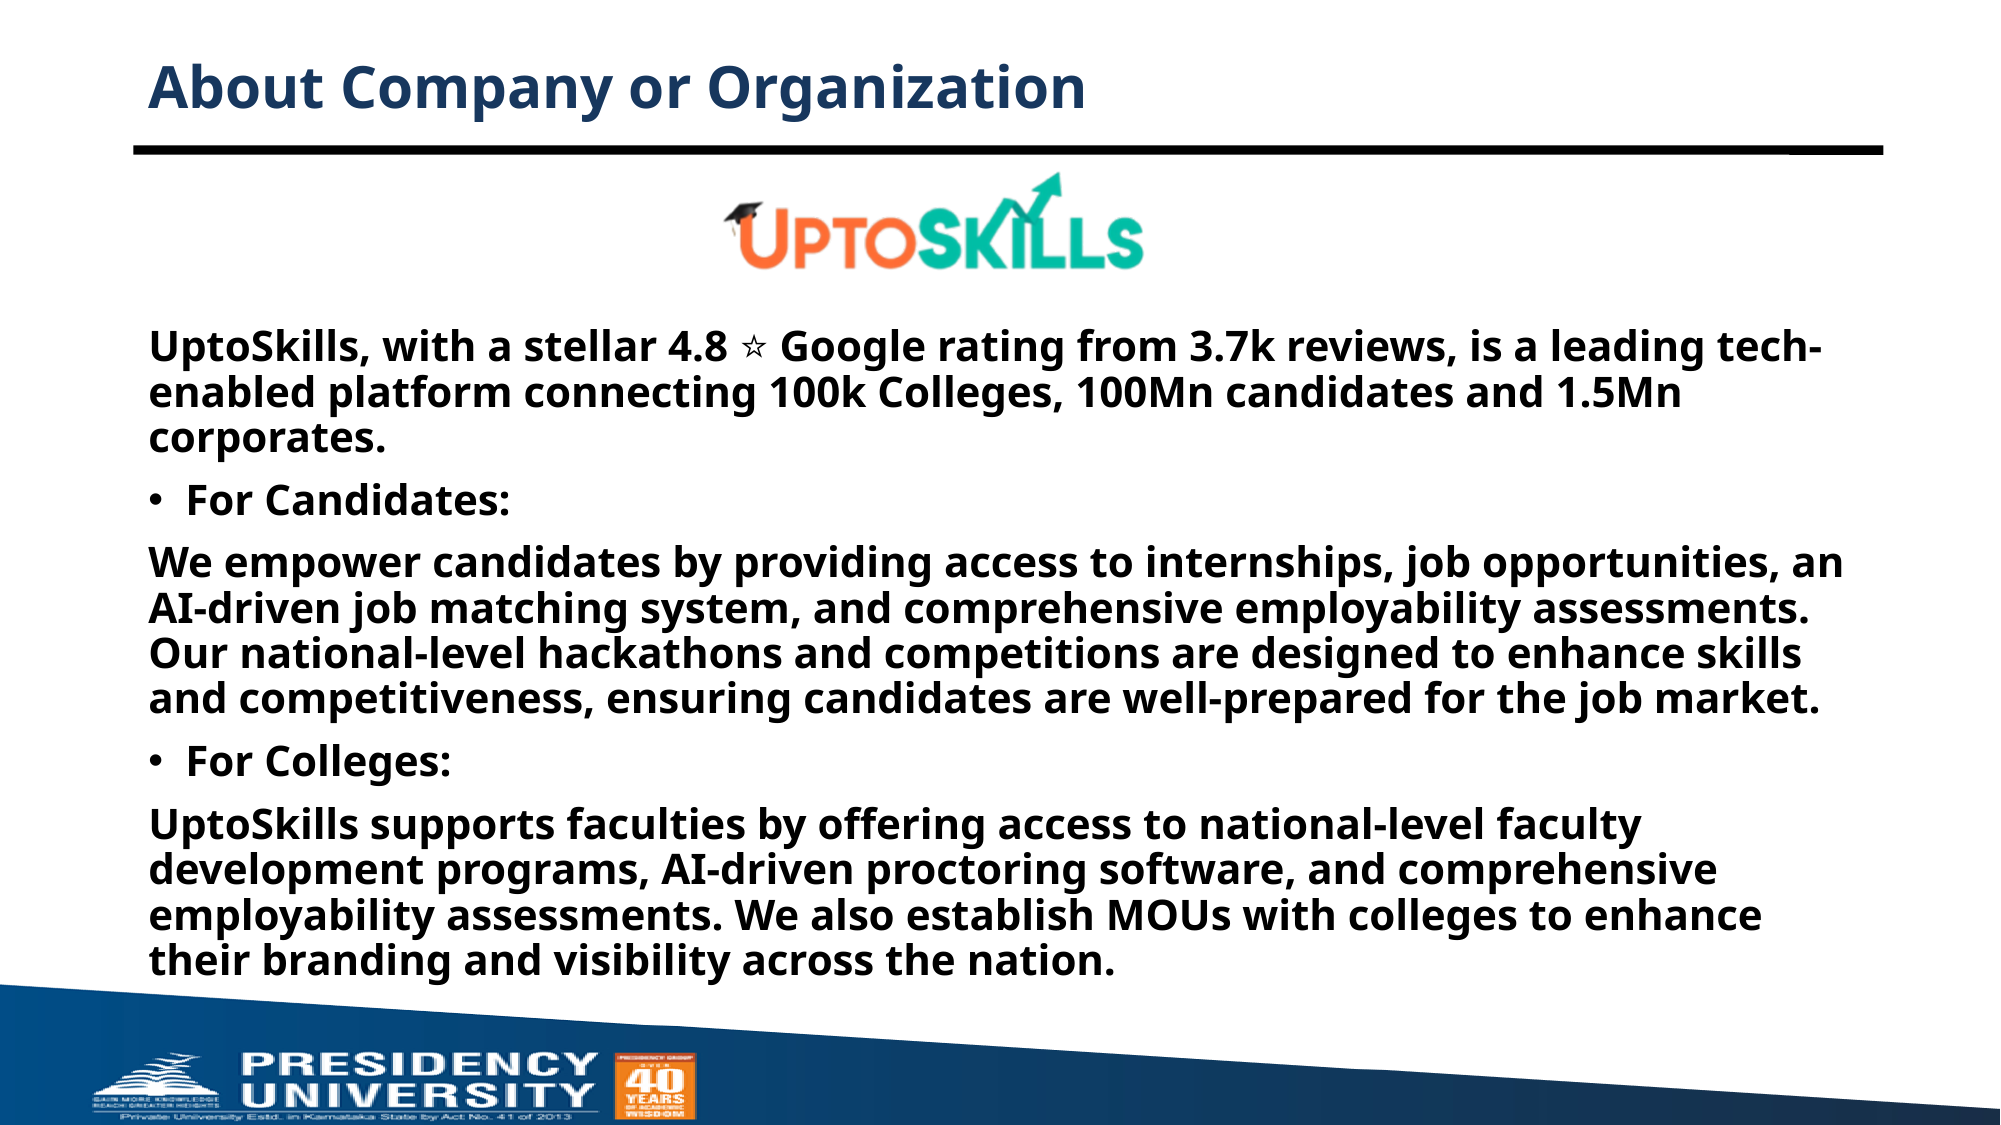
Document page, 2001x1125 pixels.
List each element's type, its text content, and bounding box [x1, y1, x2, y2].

list UptoSkills, with a stellar 4.8 ⭐ Google rating from 3.7k reviews, is a leading tech-enabled platform connecting 100k Colleges, 100Mn candidates and 1.5Mn corporates. For Candidates: We empower candidates by providing access to internships, job opportunities, an AI-driven job matching system, and comprehensive employability assessments. Our national-level hackathons and competitions are designed to enhance skills and competitiveness, ensuring candidates are well-prepared for the job market. For Colleges: UptoSkills supports faculties by offering access to national-level faculty development programs, AI-driven proctoring software, and comprehensive employability assessments. We also establish MOUs with colleges to enhance their branding and visibility across the nation. [133, 187, 1884, 1000]
picture [716, 164, 1152, 277]
title About Company or Organization [133, 45, 1884, 125]
picture [0, 982, 2000, 1125]
